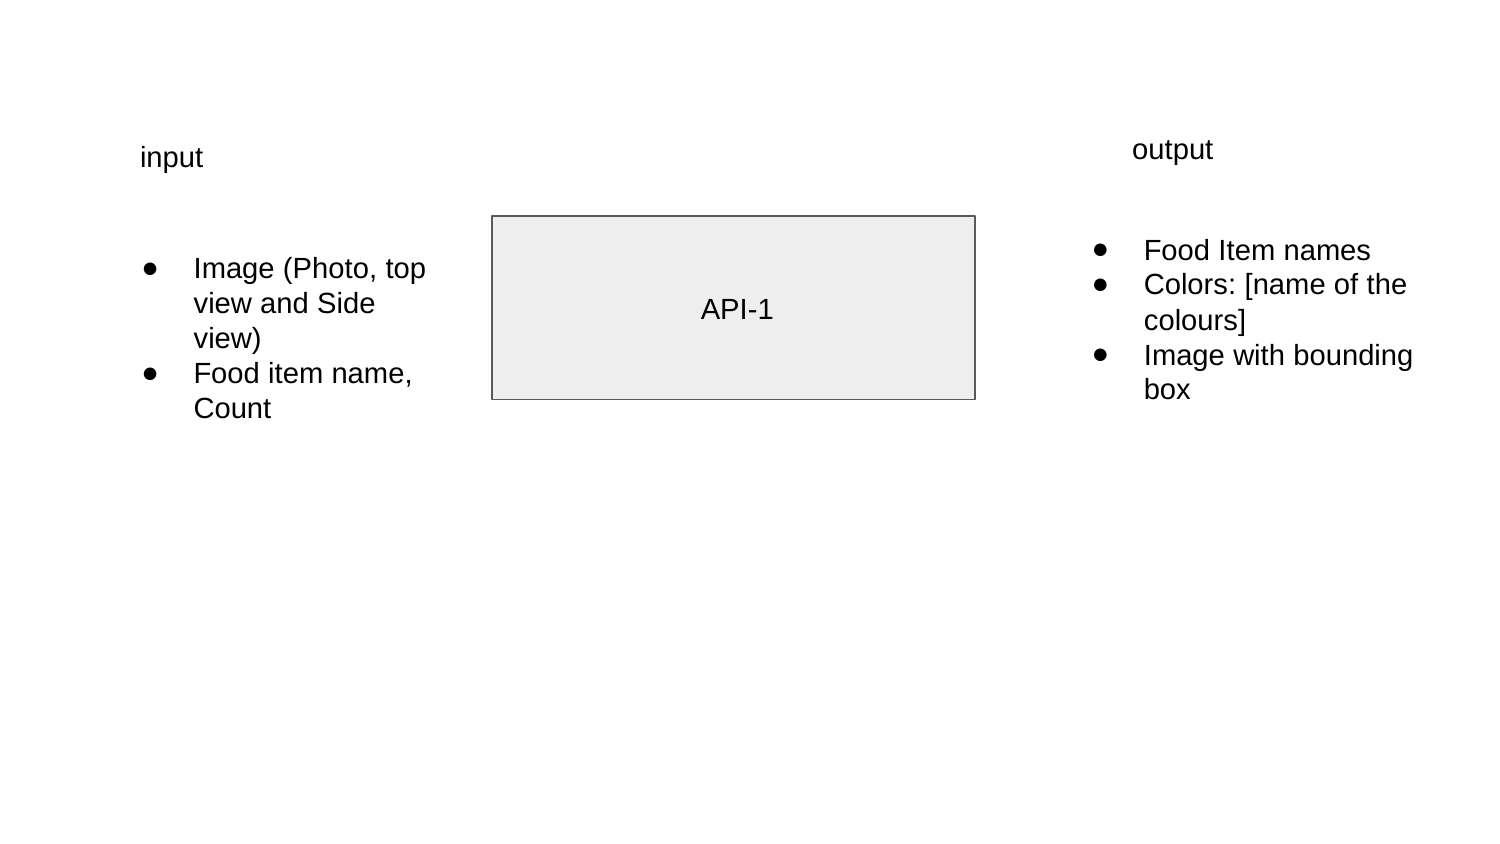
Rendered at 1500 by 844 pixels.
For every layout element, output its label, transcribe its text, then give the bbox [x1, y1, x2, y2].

text_box Image (Photo, top view and Side view) Food item name, Count [103, 234, 460, 475]
text_box output [1117, 115, 1244, 181]
text_box API-1 [491, 215, 975, 400]
text_box Food Item names Colors: [name of the colours] Image with bounding box [1053, 215, 1453, 456]
text_box input [124, 123, 252, 189]
